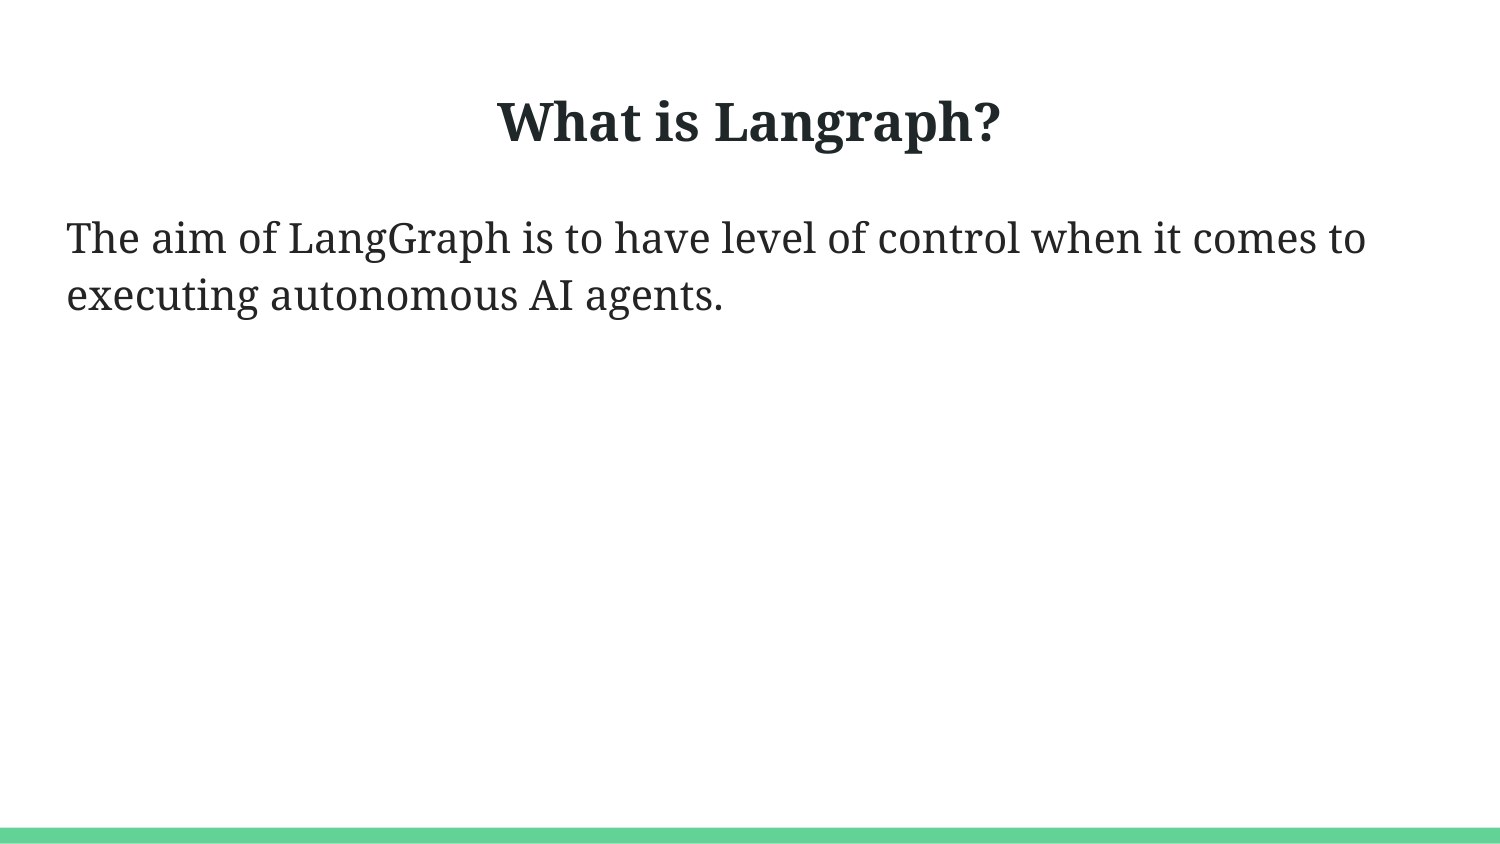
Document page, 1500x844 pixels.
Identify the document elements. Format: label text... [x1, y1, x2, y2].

list The aim of LangGraph is to have level of control when it comes to executing autonomous AI agents. [51, 189, 1449, 750]
title What is Langraph? [51, 72, 1449, 167]
